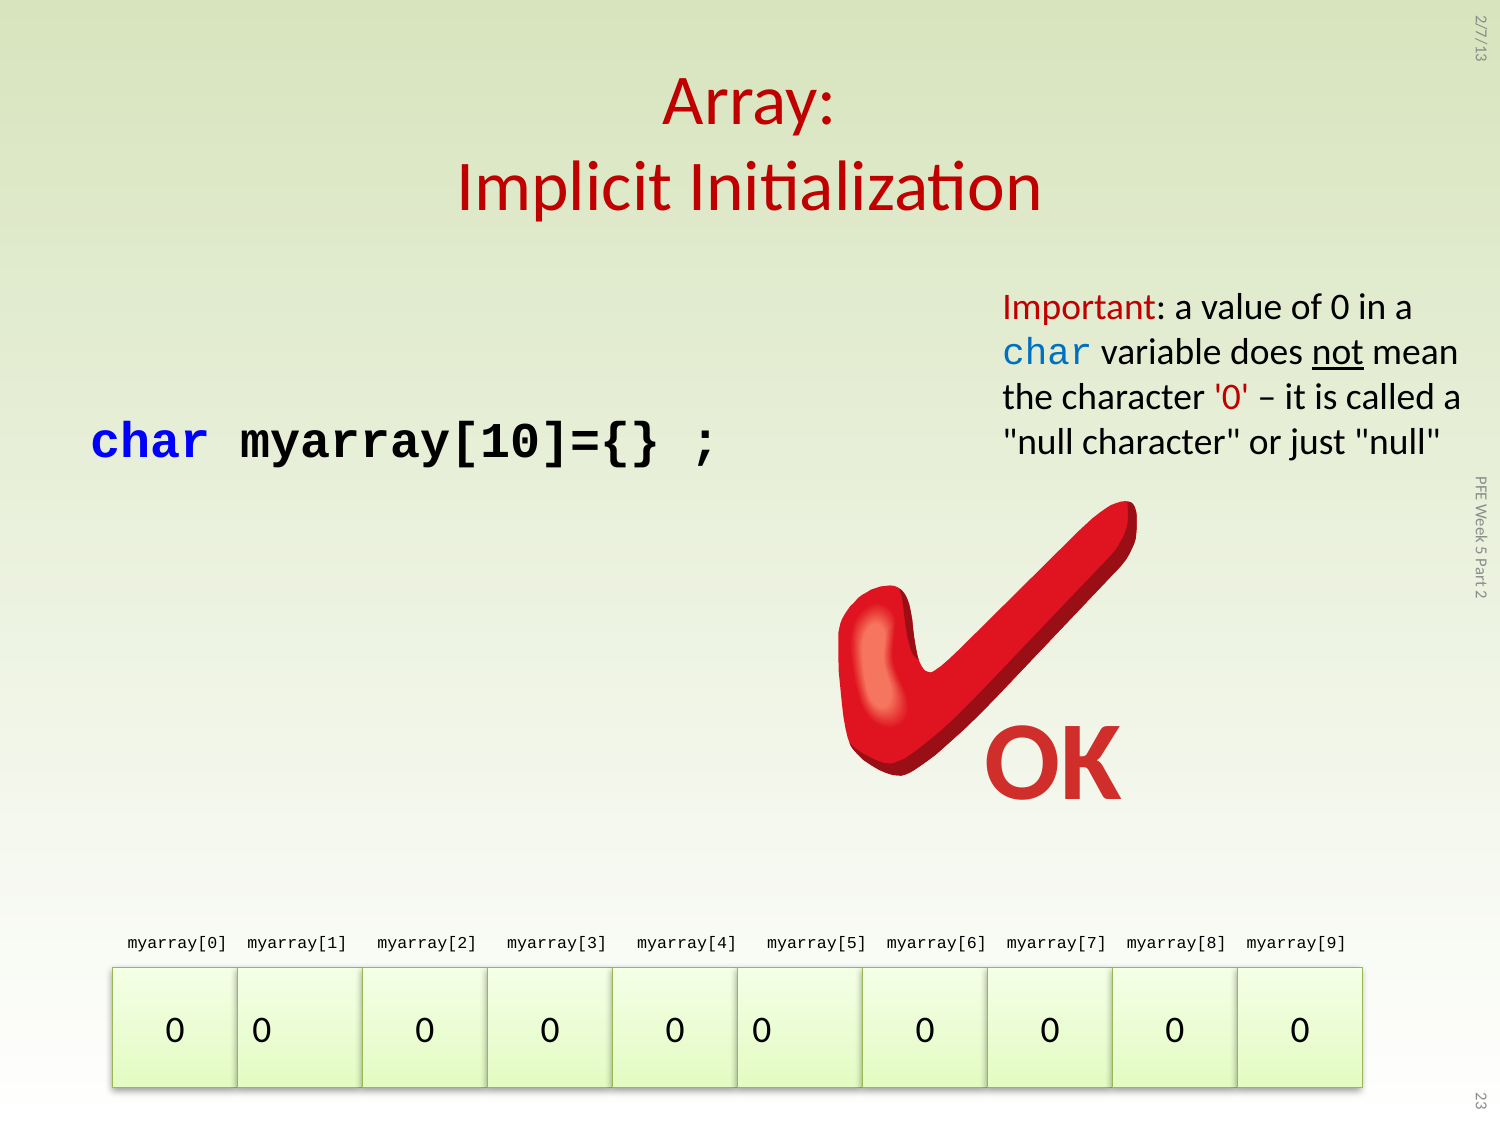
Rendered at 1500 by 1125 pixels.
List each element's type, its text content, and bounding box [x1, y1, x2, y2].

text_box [836, 499, 1138, 831]
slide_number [1440, 0, 1500, 299]
text_box 0 [362, 999, 482, 1088]
list char myarray[10]={} ; [75, 399, 1425, 713]
text_box 0 [987, 999, 1107, 1088]
text_box 0 [612, 999, 732, 1088]
footer PFE Week 5 Part 2 [1440, 299, 1500, 774]
title Array: Implicit Initialization [75, 45, 1425, 233]
text_box 0 [487, 999, 607, 1088]
text_box Important: a value of 0 in a char variable does not mean the character '0' – it is called a "null character" or just "null" [987, 274, 1488, 470]
slide_number 23 [1440, 774, 1500, 1125]
text_box 0 [862, 999, 982, 1088]
text_box 0 [112, 999, 232, 1088]
text_box myarray[0] myarray[1] myarray[2] myarray[3] myarray[4] myarray[5] myarray[6] myarray[7] myarray[8] myarray[9] [50, 924, 1425, 999]
text_box 0 [1237, 999, 1363, 1088]
text_box 0 [1112, 999, 1232, 1088]
text_box 0 [237, 999, 357, 1088]
text_box 0 [737, 999, 857, 1088]
